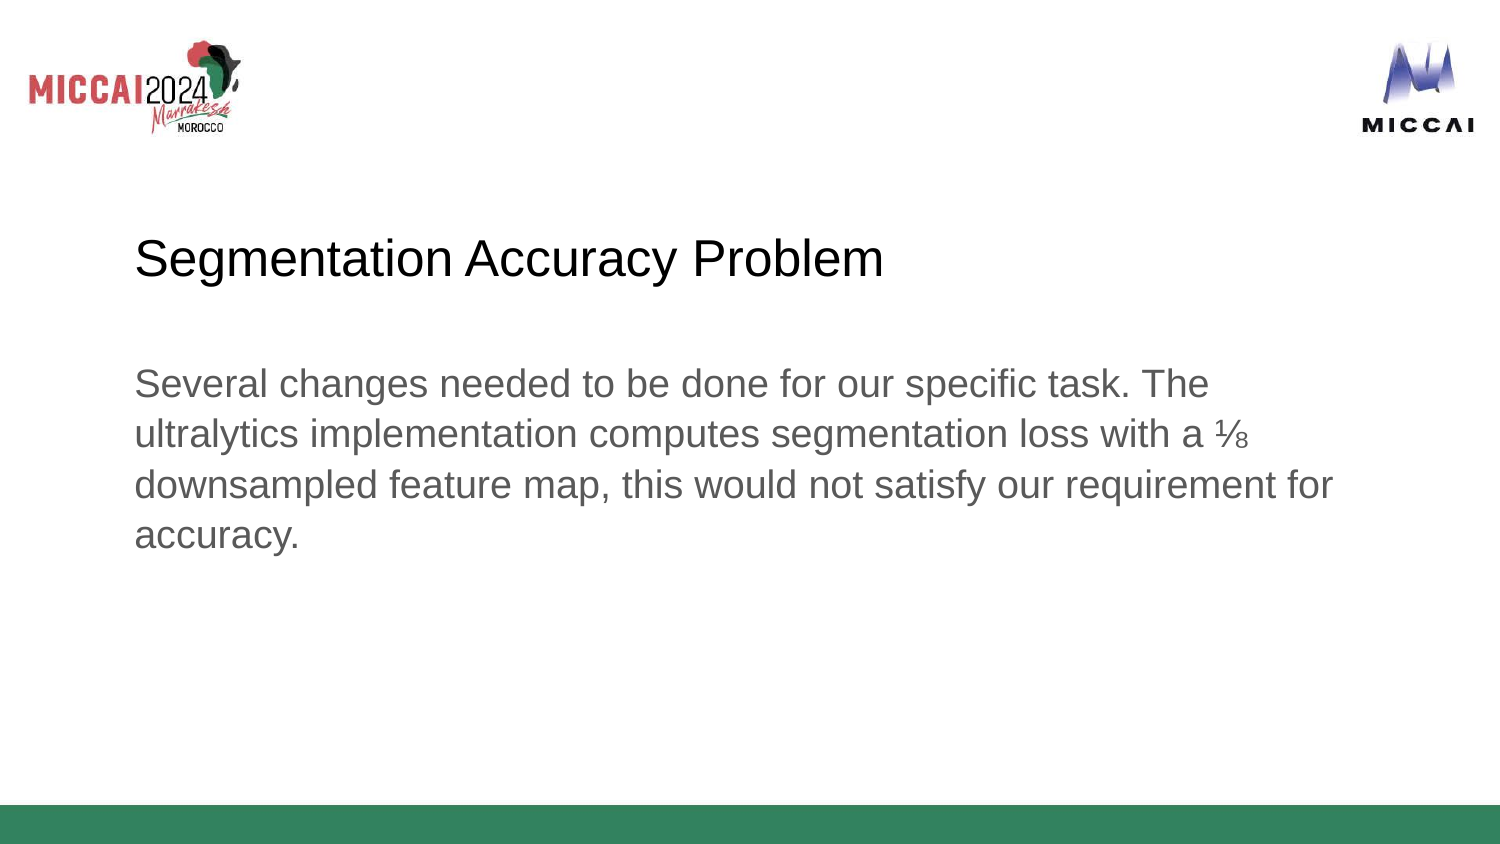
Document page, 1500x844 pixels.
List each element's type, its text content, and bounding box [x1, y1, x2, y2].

list Several changes needed to be done for our specific task. The ultralytics implementation computes segmentation loss with a ⅛ downsampled feature map, this would not satisfy our requirement for accuracy. [119, 339, 1381, 711]
title Segmentation Accuracy Problem [119, 215, 1381, 303]
picture [0, 0, 1500, 844]
